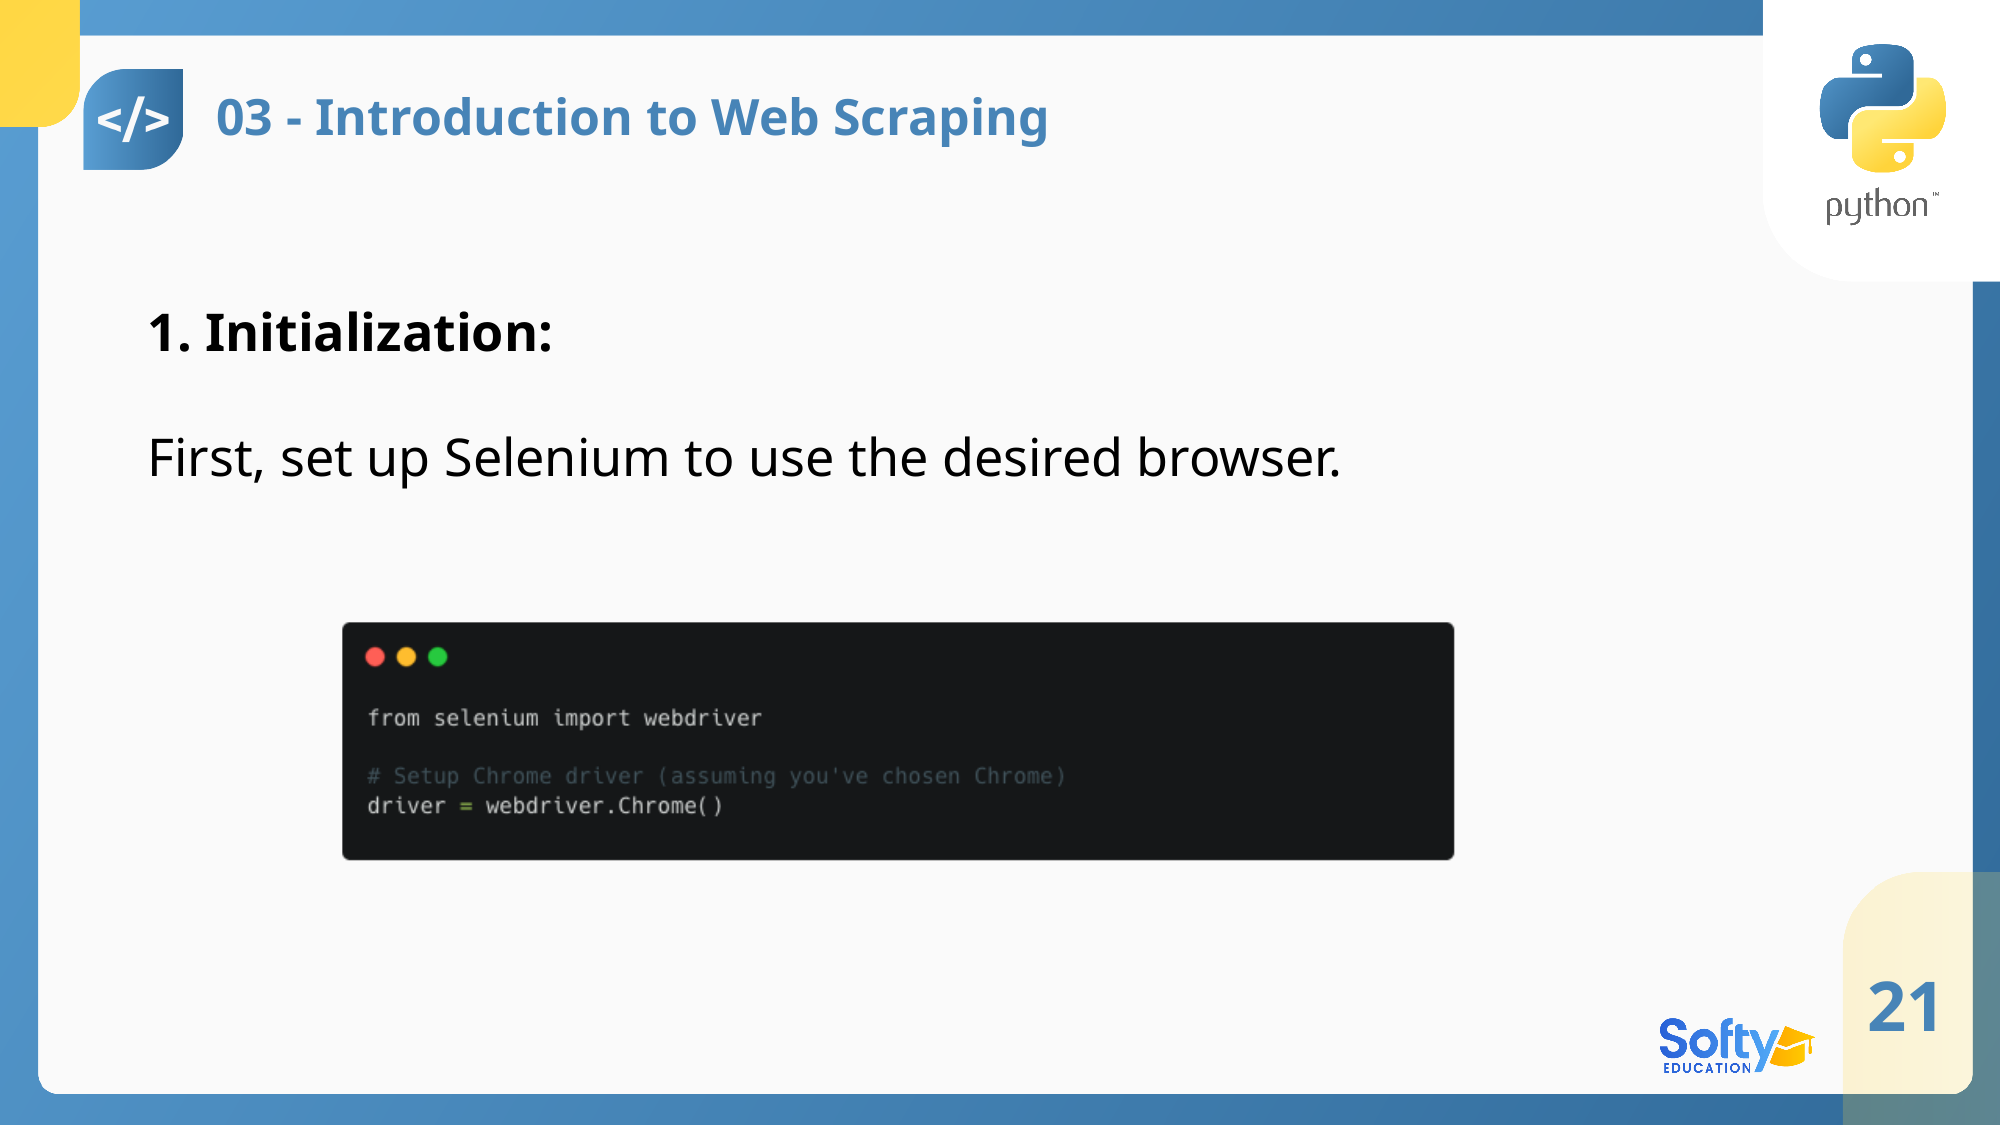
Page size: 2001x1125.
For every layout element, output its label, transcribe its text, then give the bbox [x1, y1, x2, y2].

text_box ‹#› [1846, 947, 1967, 1072]
text_box 1. Initialization: First, set up Selenium to use the desired browser. [132, 284, 1826, 502]
picture [0, 0, 2000, 1125]
text_box 03 - Introduction to Web Scraping [201, 78, 1294, 170]
